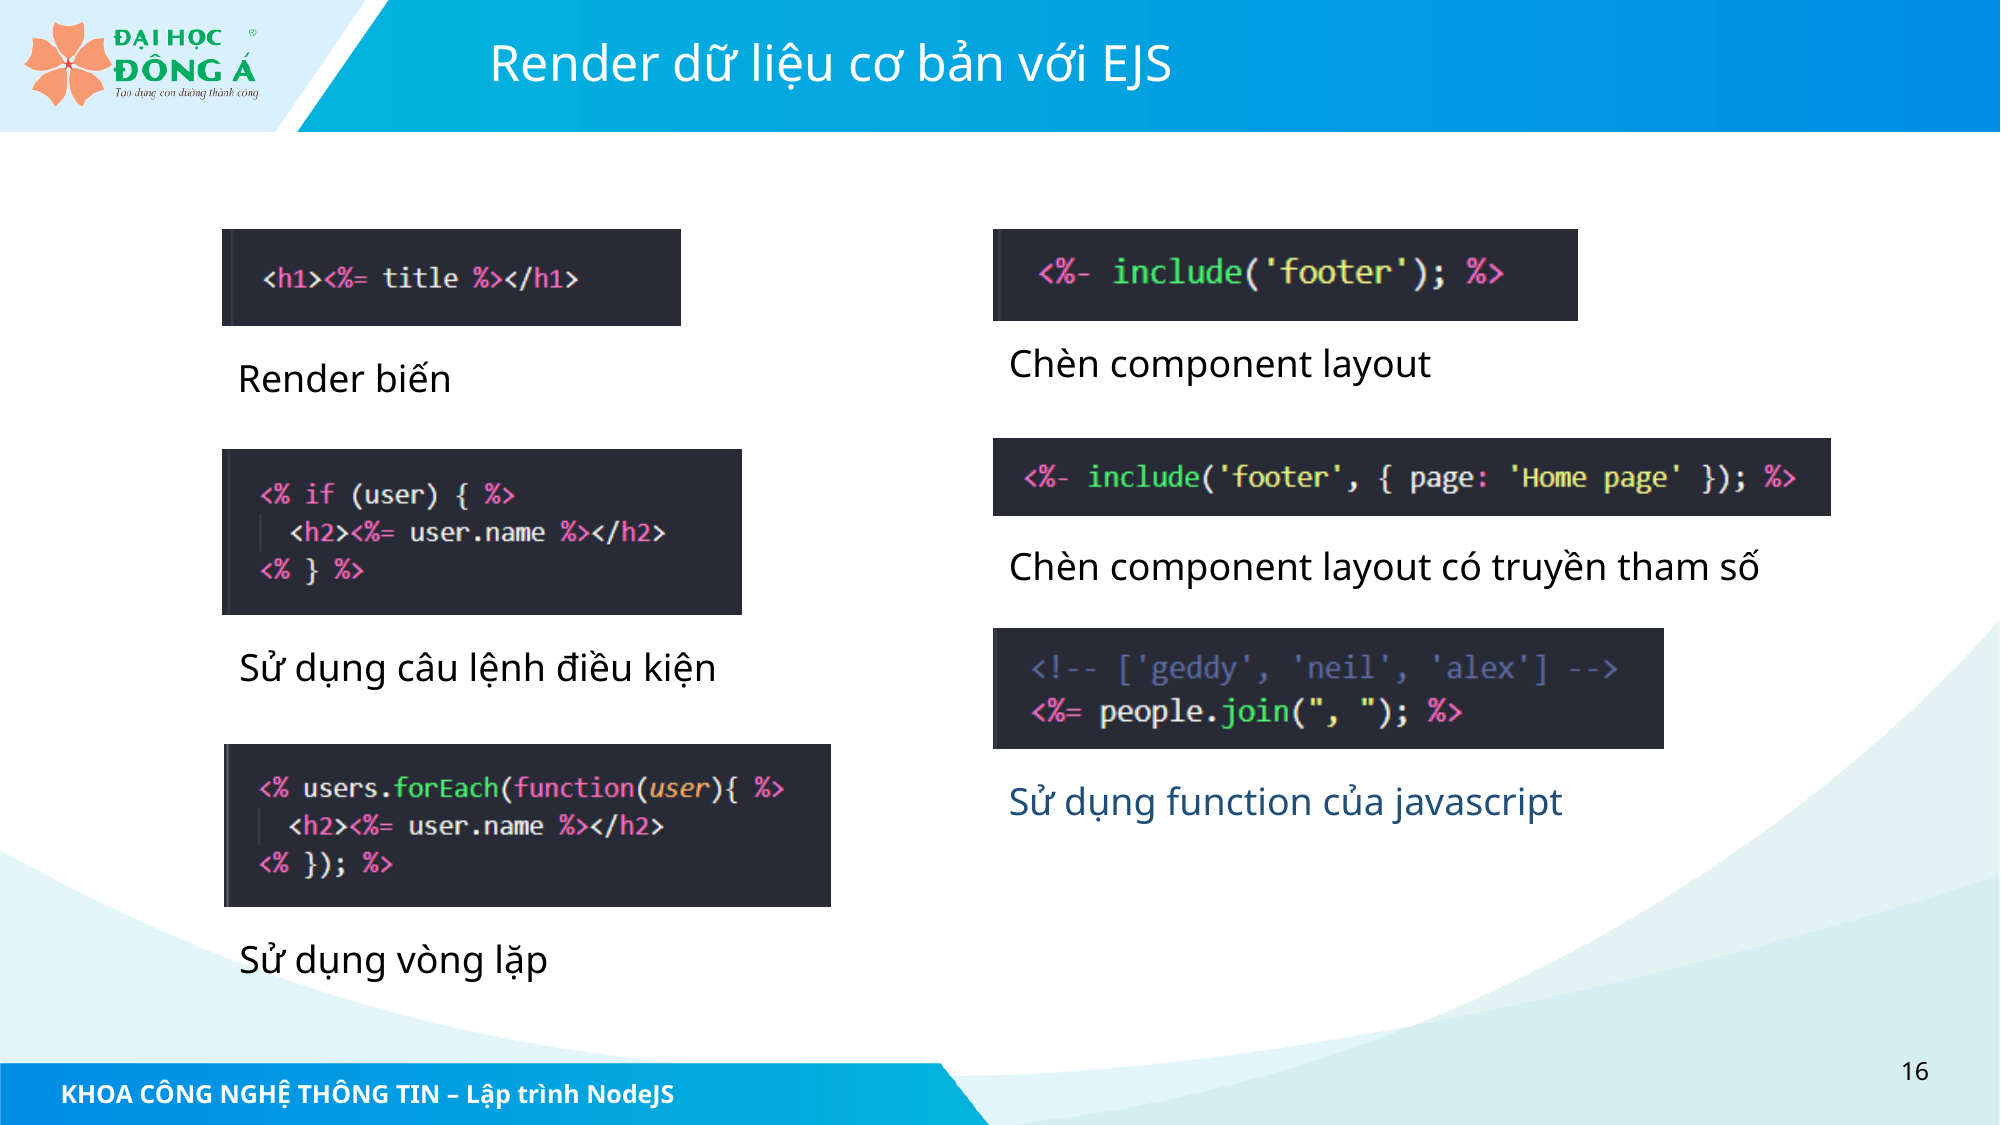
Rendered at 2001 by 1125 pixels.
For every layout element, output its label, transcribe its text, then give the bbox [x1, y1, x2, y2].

picture [222, 449, 742, 615]
text_box Sử dụng câu lệnh điều kiện [224, 614, 801, 719]
footer KHOA CÔNG NGHỆ THÔNG TIN – Lập trình NodeJS [45, 1063, 721, 1124]
picture [993, 229, 1578, 322]
picture [993, 438, 1831, 516]
picture [222, 229, 681, 326]
slide_number 16 [1494, 1042, 1945, 1103]
picture [23, 21, 259, 107]
picture [0, 620, 2000, 1125]
text_box Sử dụng function của javascript [993, 751, 1782, 851]
text_box Chèn component layout [993, 321, 1593, 405]
text_box Sử dụng vòng lặp [224, 907, 801, 1011]
title Render dữ liệu cơ bản với EJS [474, 0, 2000, 132]
text_box Render biến [222, 325, 799, 429]
text_box Chèn component layout có truyền tham số [993, 516, 1782, 615]
